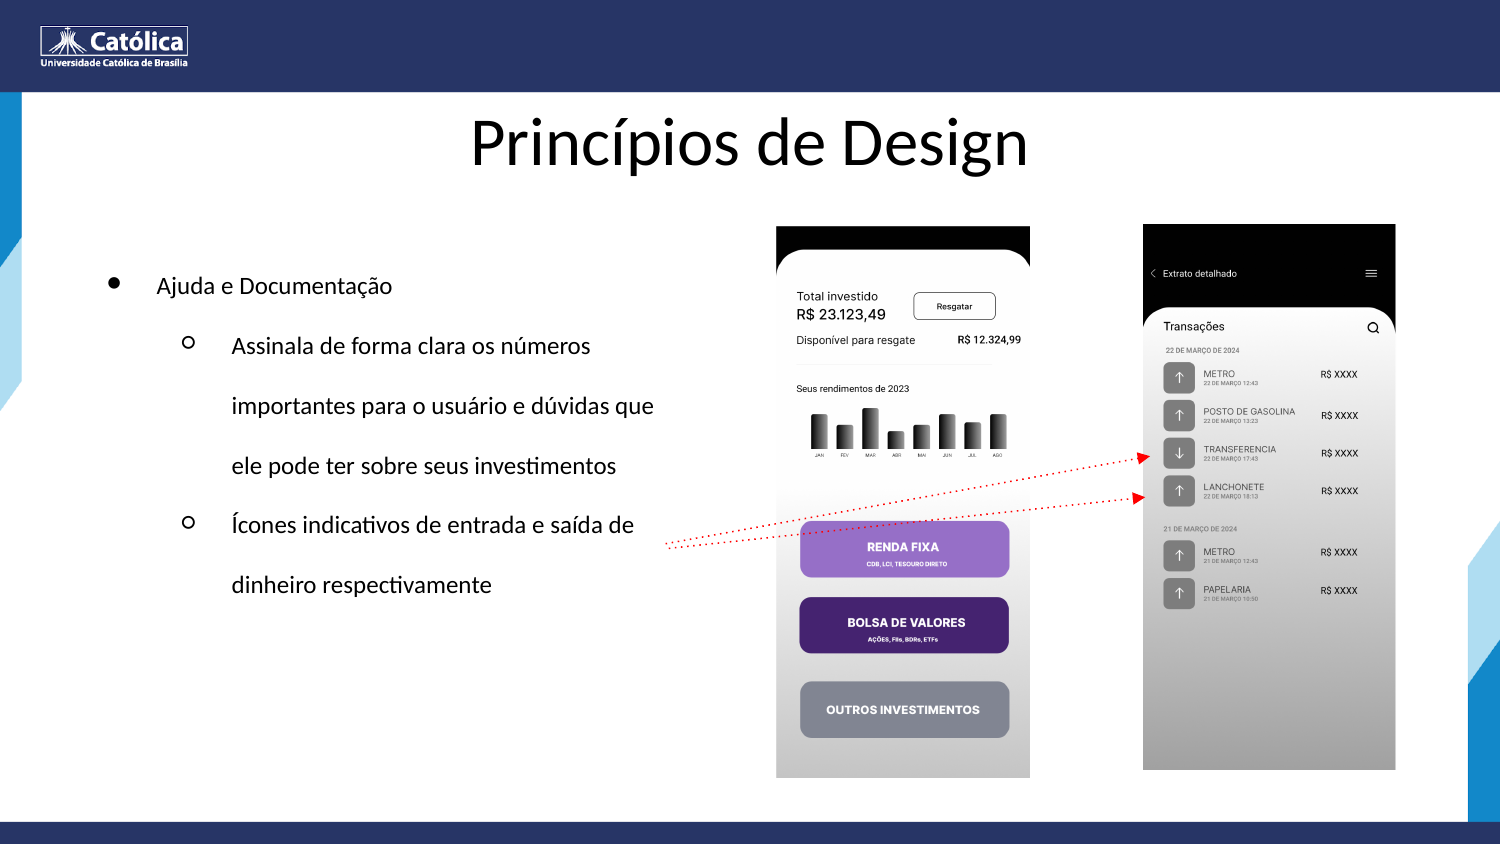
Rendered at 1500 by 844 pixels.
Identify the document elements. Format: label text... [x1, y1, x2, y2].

text_box Ajuda e Documentação Assinala de forma clara os números importantes para o usuário e dúvidas que ele pode ter sobre seus investimentos Ícones indicativos de entrada e saída de dinheiro respectivamente [66, 224, 688, 614]
title Princípios de Design [103, 61, 1397, 225]
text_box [665, 455, 1151, 544]
picture [0, 0, 1500, 844]
